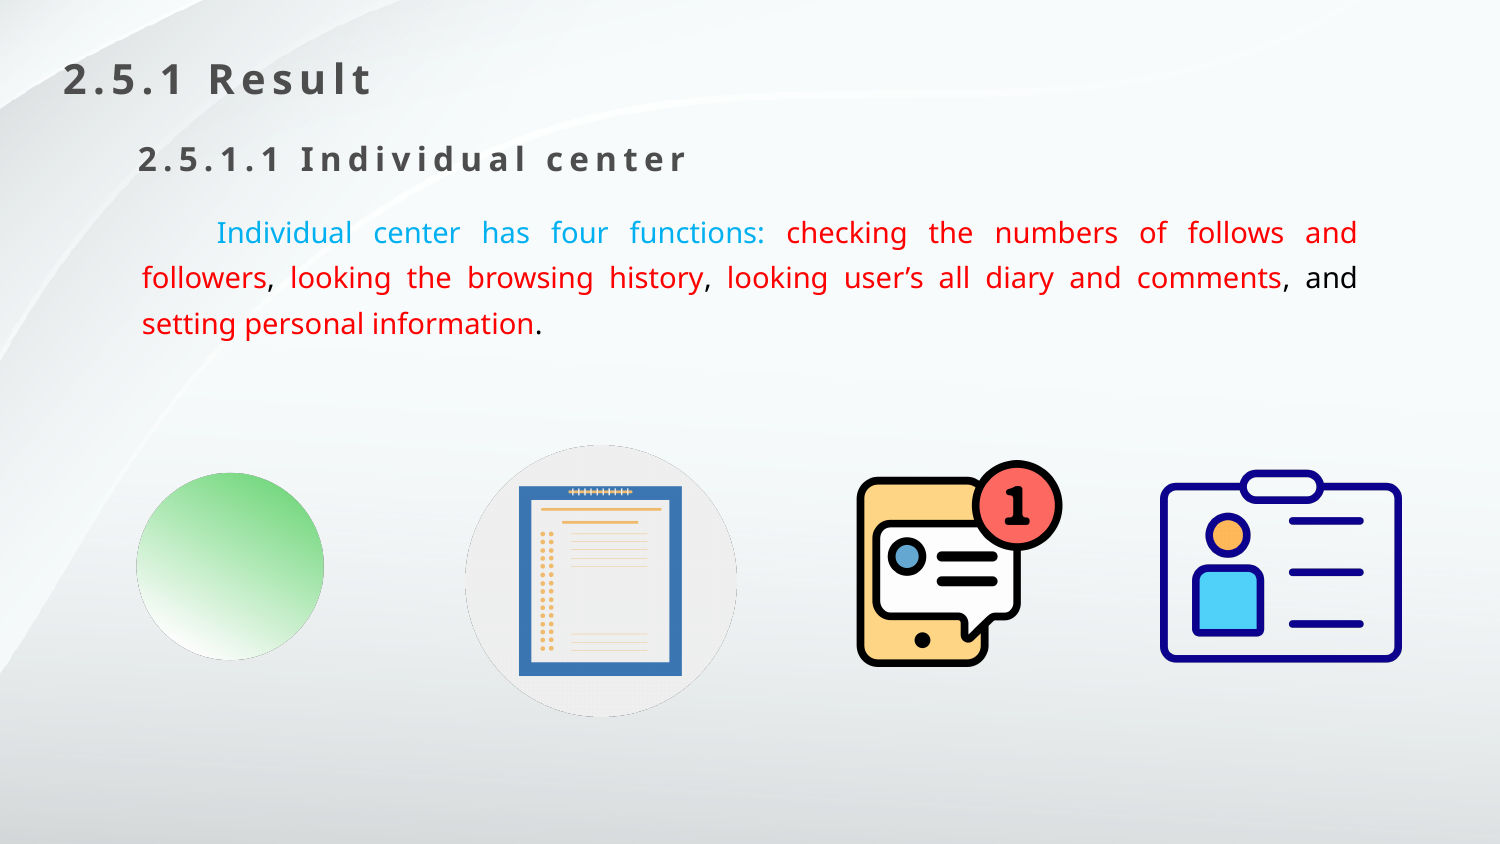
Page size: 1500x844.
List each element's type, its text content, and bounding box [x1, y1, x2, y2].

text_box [48, 45, 1055, 619]
text_box Individual center has four functions: checking the numbers of follows and followers, looking the browsing history, looking user’s all diary and comments, and setting personal information. [127, 196, 1373, 796]
picture [0, 0, 1500, 844]
